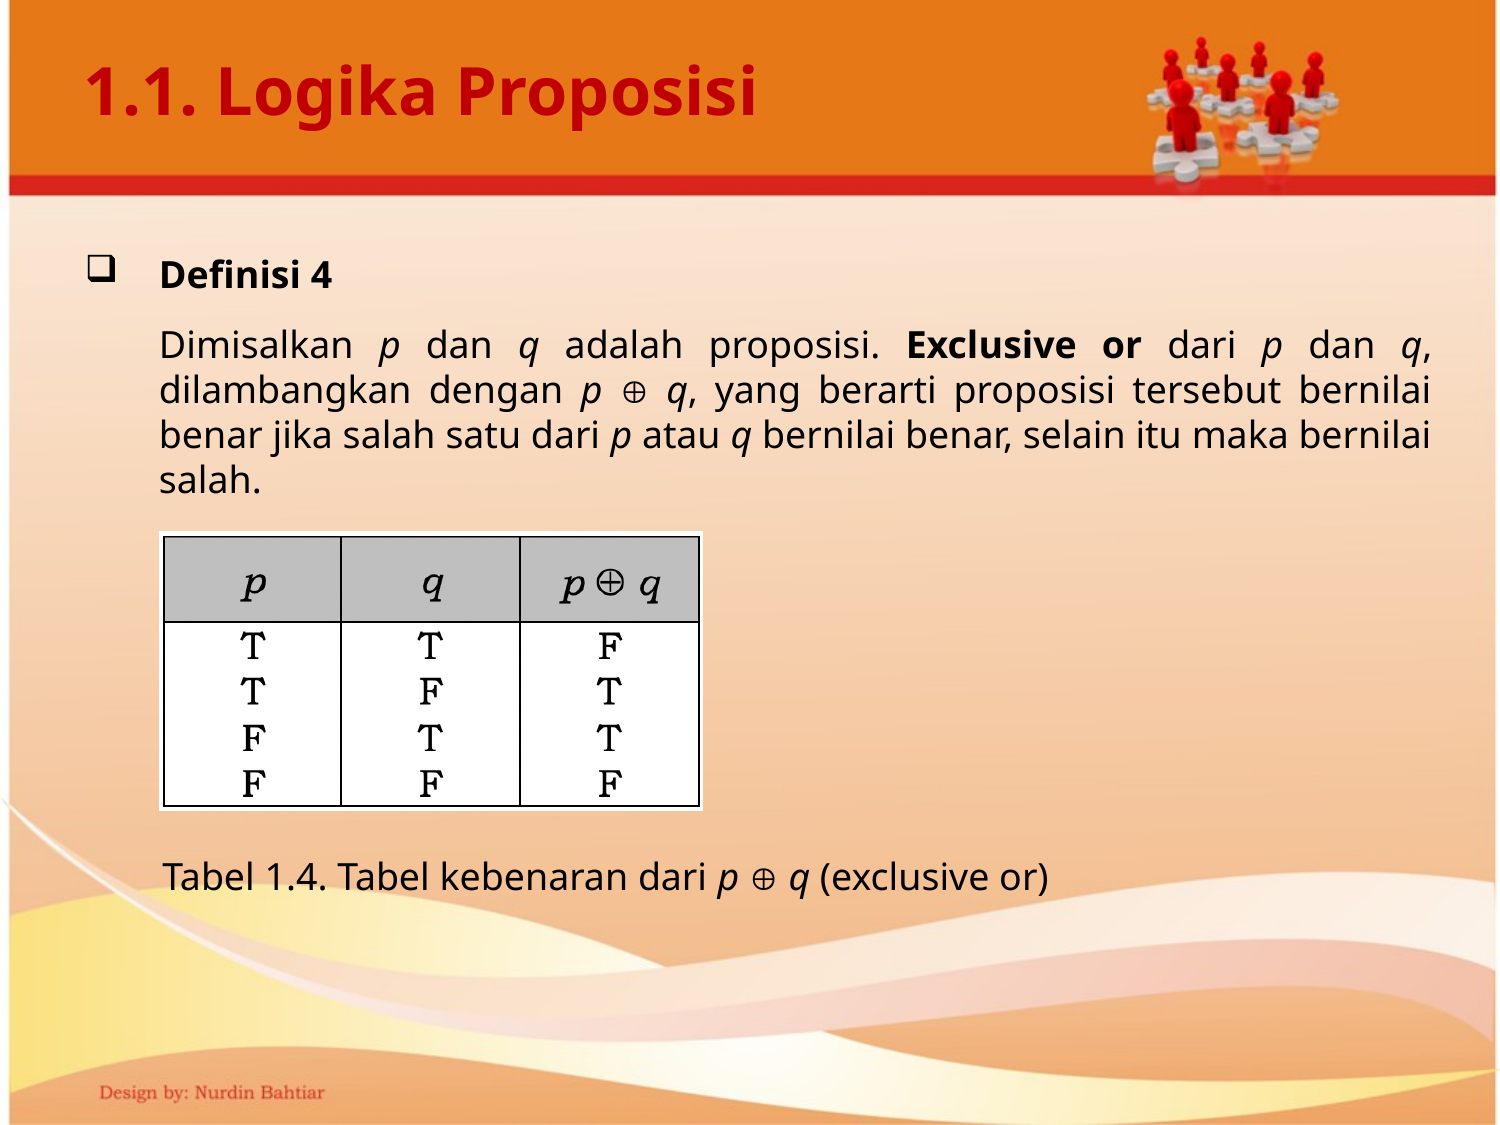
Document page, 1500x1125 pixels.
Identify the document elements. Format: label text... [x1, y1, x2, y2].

text_box Definisi 4 Dimisalkan p dan q adalah proposisi. Exclusive or dari p dan q, dilambangkan dengan p  q, yang berarti proposisi tersebut bernilai benar jika salah satu dari p atau q bernilai benar, selain itu maka bernilai salah. [70, 243, 1447, 509]
title 1.1. Logika Proposisi [70, 23, 1406, 160]
picture [0, 0, 1500, 1125]
text_box Tabel 1.4. Tabel kebenaran dari p  q (exclusive or) [147, 845, 1152, 906]
